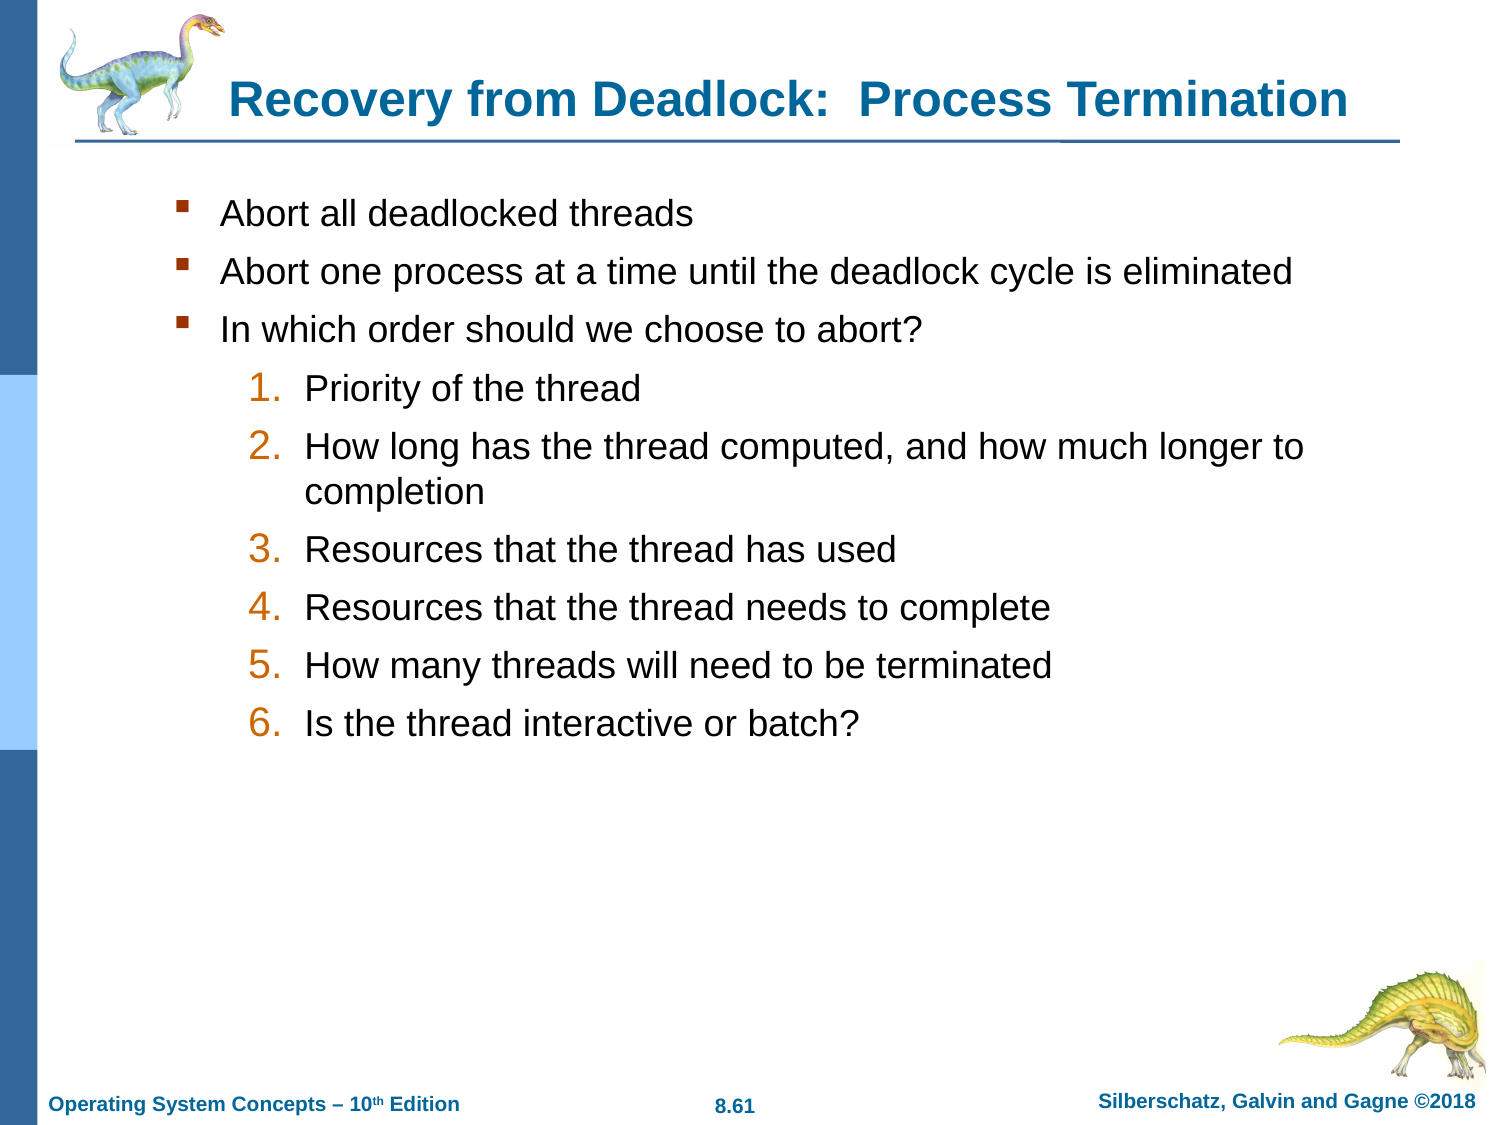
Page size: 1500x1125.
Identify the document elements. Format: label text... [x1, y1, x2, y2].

title Recovery from Deadlock: Process Termination [84, 58, 1494, 134]
picture [46, 0, 243, 149]
list Abort all deadlocked threads Abort one process at a time until the deadlock cycle is eliminated In which order should we choose to abort? Priority of the thread How long has the thread computed, and how much longer to completion Resources that the thread has used Resources that the thread needs to complete How many threads will need to be terminated Is the thread interactive or batch? [158, 181, 1421, 925]
picture [1275, 959, 1486, 1090]
